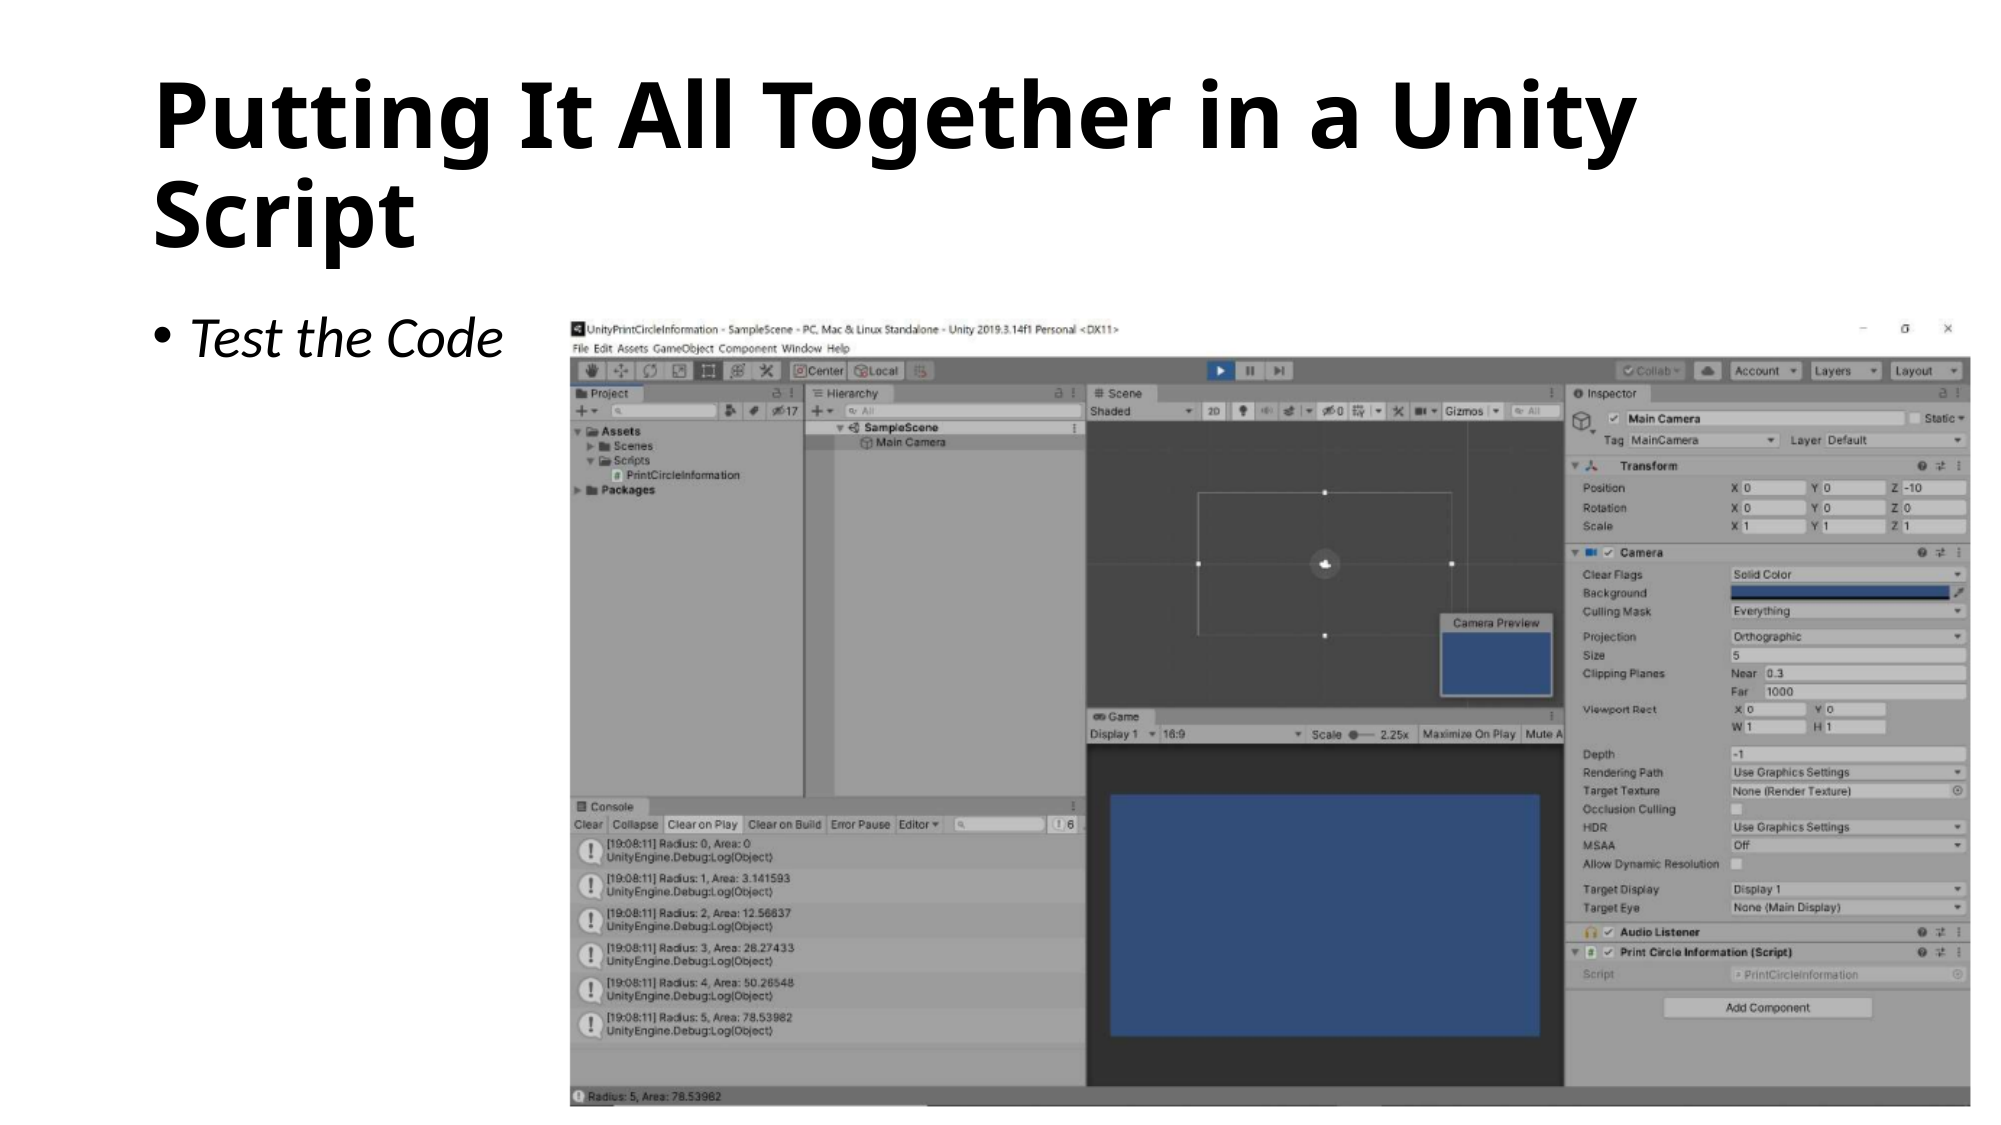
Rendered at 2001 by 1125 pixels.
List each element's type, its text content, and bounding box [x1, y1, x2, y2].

picture [563, 313, 1975, 1111]
list Test the Code [137, 299, 1975, 1101]
title Putting It All Together in a Unity Script [137, 59, 1863, 278]
